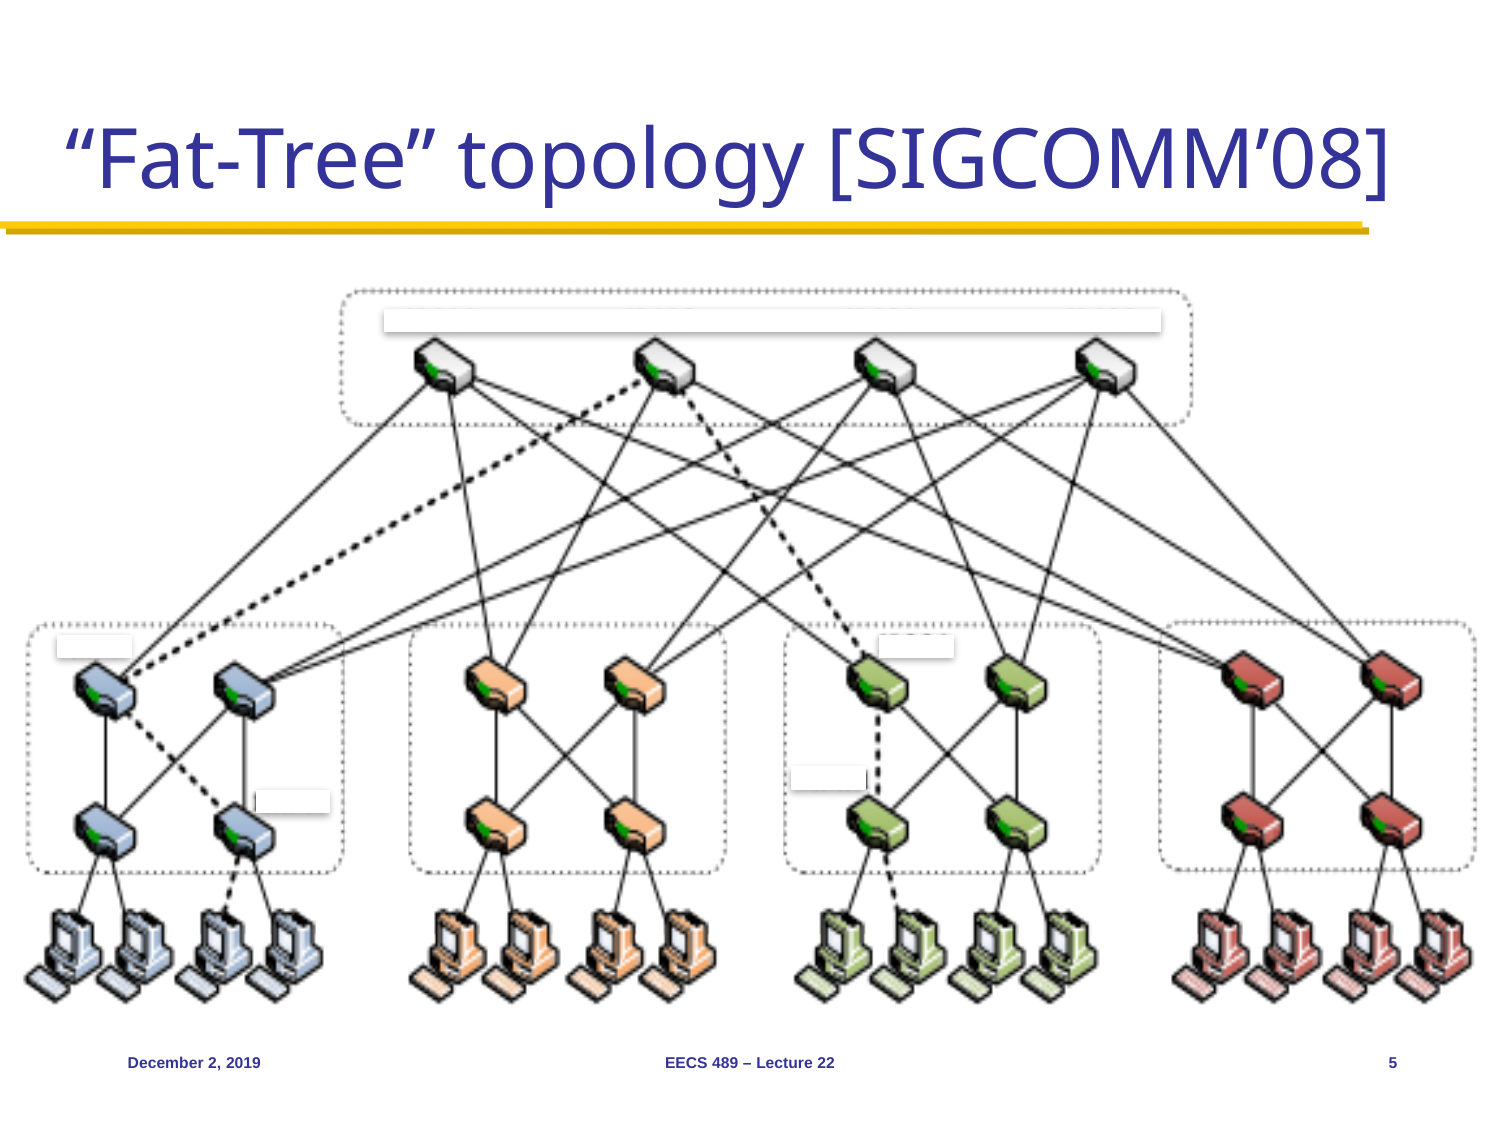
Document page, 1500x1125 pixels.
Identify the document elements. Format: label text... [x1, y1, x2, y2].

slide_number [112, 1024, 426, 1101]
slide_number 5 [1312, 1024, 1413, 1101]
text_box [1, 149, 1482, 1008]
footer EECS 489 – Lecture 22 [512, 1024, 988, 1101]
title “Fat-Tree” topology [SIGCOMM’08] [49, 24, 1451, 148]
